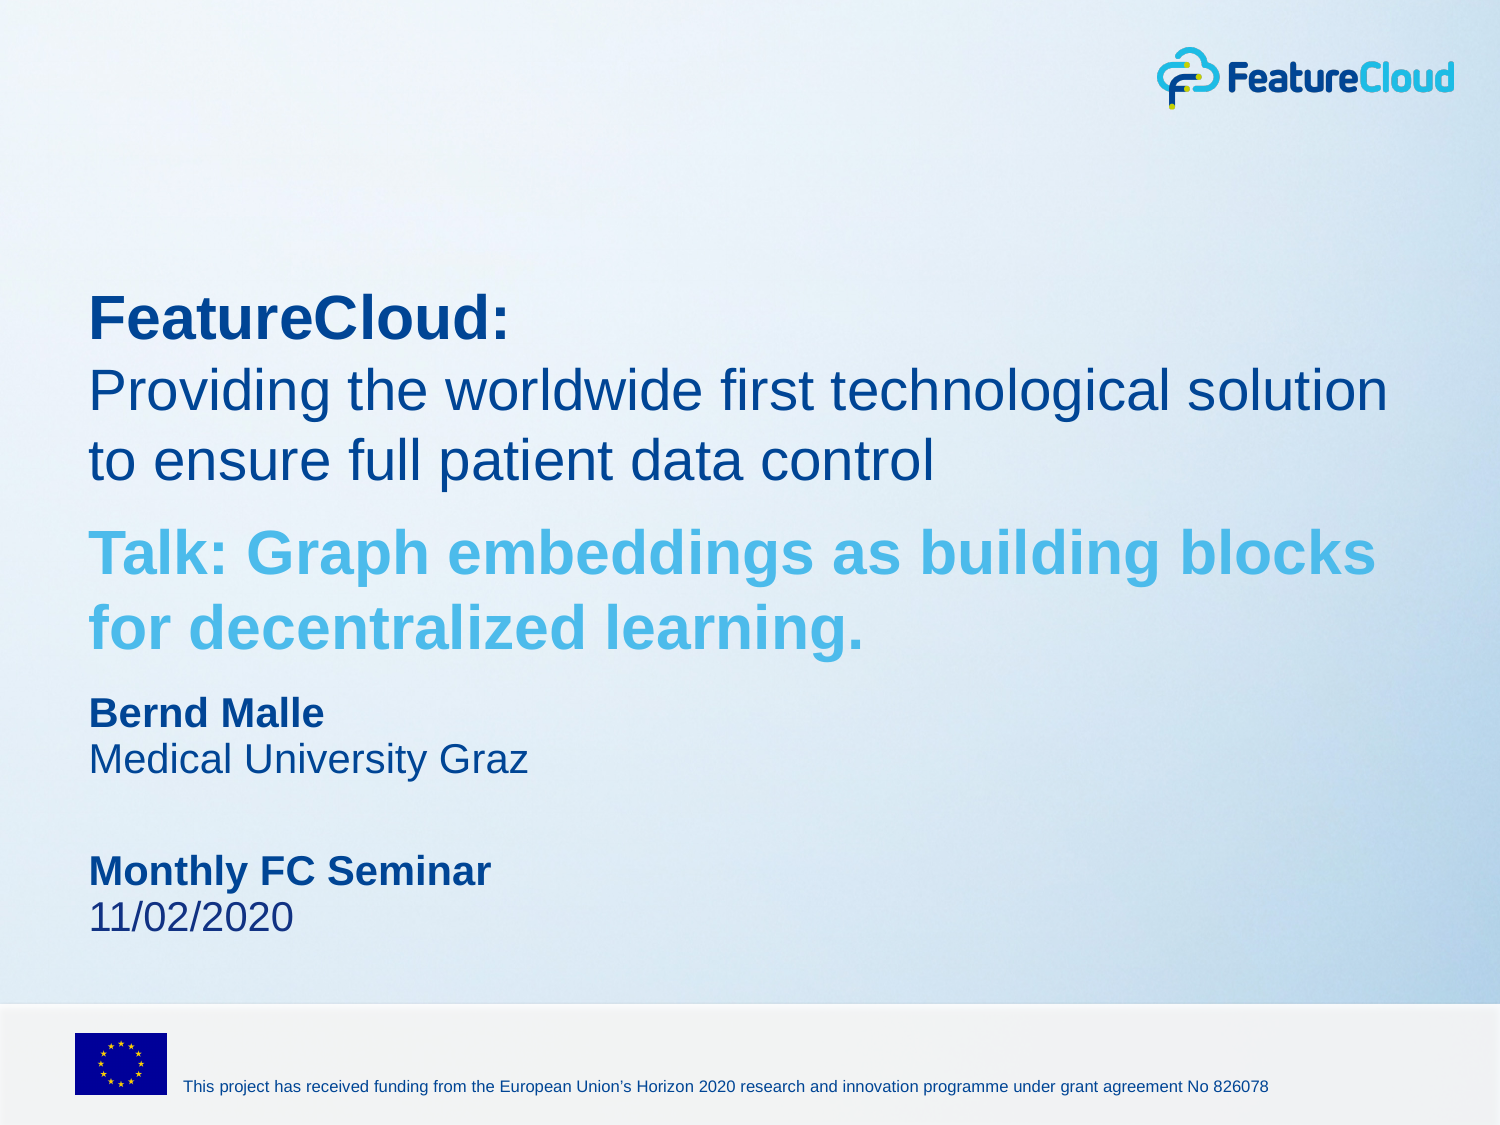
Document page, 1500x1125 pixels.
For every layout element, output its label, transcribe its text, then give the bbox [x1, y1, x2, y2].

picture [0, 0, 1500, 1003]
picture [75, 1033, 167, 1095]
footer This project has received funding from the European Union’s Horizon 2020 research and innovation programme under grant agreement No 826078 [183, 1037, 1418, 1097]
text_box FeatureCloud: Providing the worldwide first technological solution to ensure full patient data control [88, 202, 1418, 493]
subtitle Bernd Malle Medical University Graz Monthly FC Seminar 11/02/2020 [88, 689, 1418, 984]
title Talk: Graph embeddings as building blocks for decentralized learning. [88, 493, 1418, 662]
